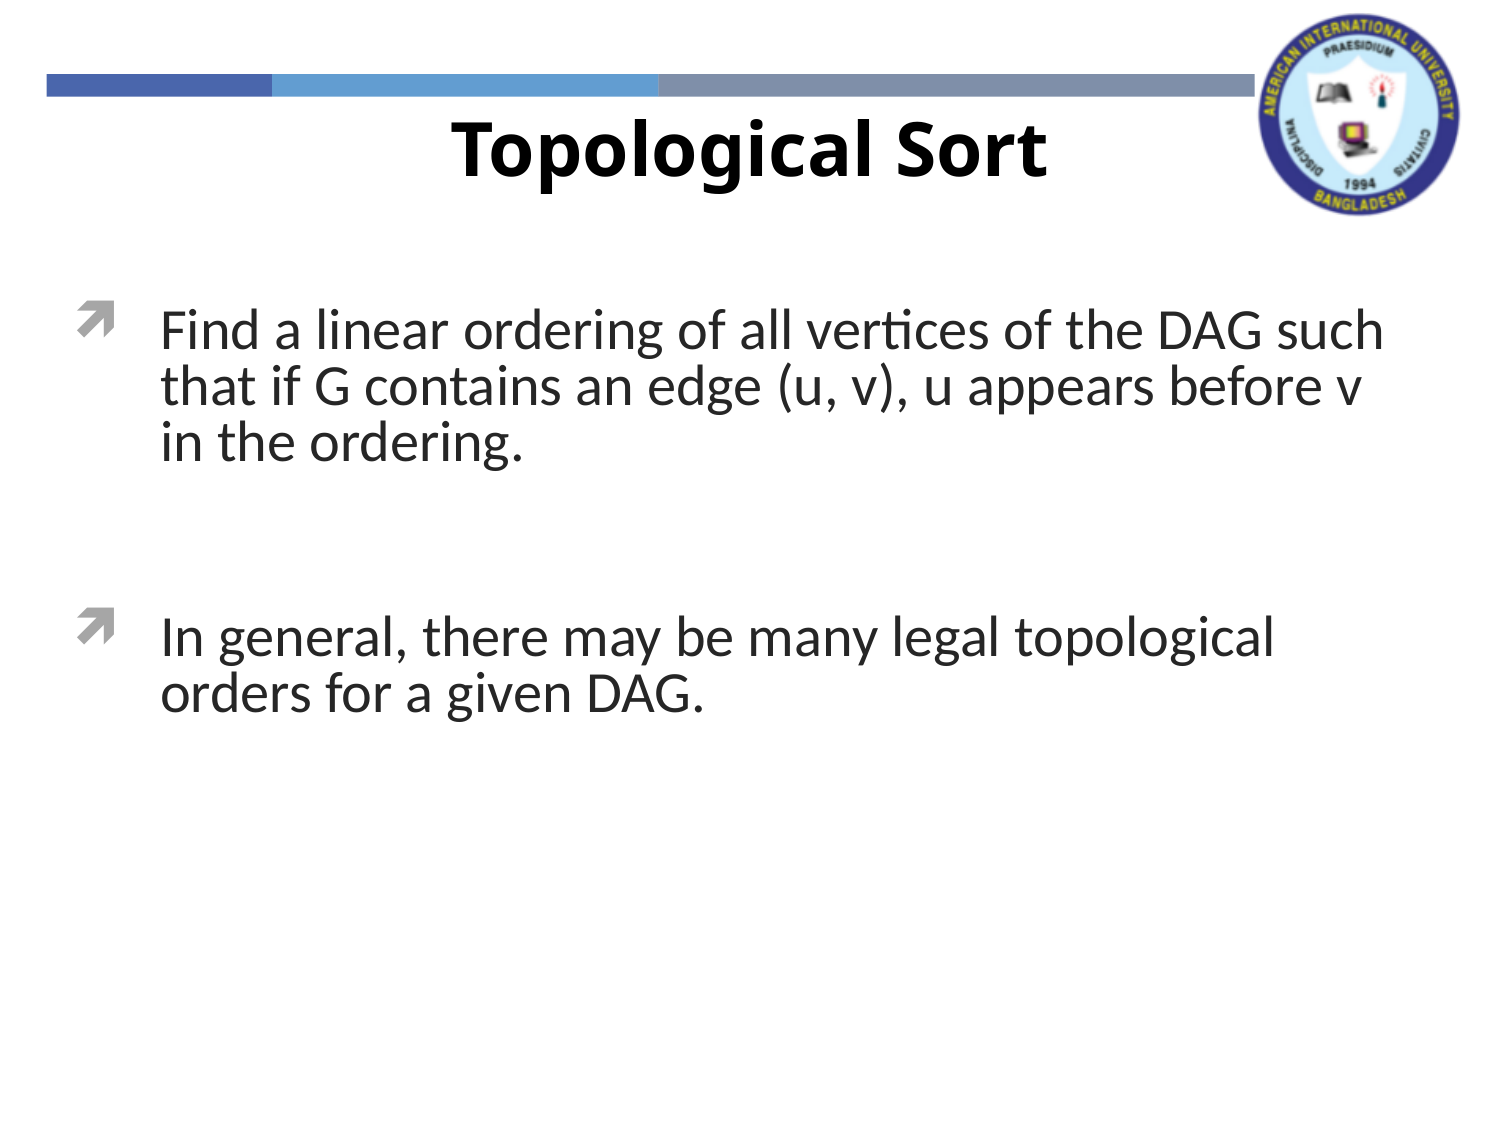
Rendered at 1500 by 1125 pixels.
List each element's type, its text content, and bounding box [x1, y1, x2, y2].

title Topological Sort [0, 52, 1500, 241]
list Find a linear ordering of all vertices of the DAG such that if G contains an edge (u, v), u appears before v in the ordering. In general, there may be many legal topological orders for a given DAG. [57, 297, 1429, 1040]
picture [1254, 9, 1465, 52]
